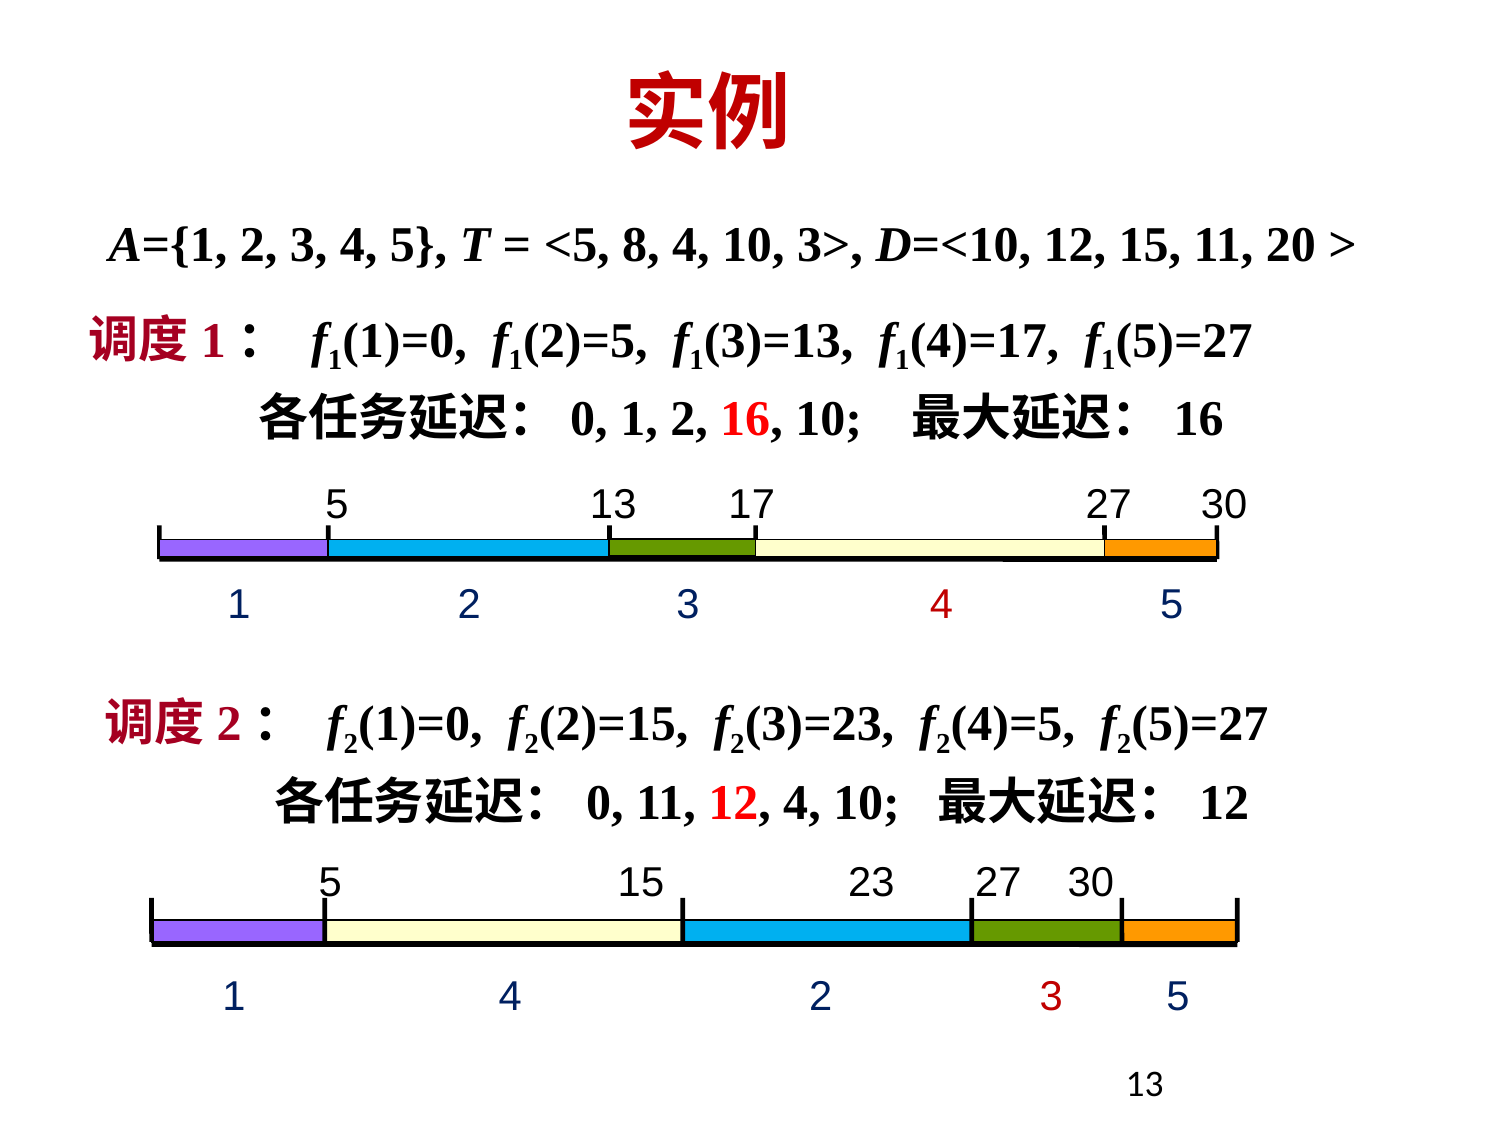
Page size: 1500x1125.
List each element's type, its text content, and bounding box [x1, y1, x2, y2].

text_box A={1, 2, 3, 4, 5}, T = <5, 8, 4, 10, 3>, D=<10, 12, 15, 11, 20 > [93, 204, 1383, 279]
text_box 调度2： f2(1)=0, f2(2)=15, f2(3)=23, f2(4)=5, f2(5)=27 各任务延迟：0, 11, 12, 4, 10; 最大延迟：12 [89, 683, 1474, 849]
title 实例 [32, 51, 1383, 168]
slide_number 13 [1110, 1051, 1461, 1112]
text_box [159, 461, 1341, 637]
list 调度1： f1(1)=0, f1(2)=5, f1(3)=13, f1(4)=17, f1(5)=27 各任务延迟：0, 1, 2, 16, 10; 最大延迟：16 [73, 300, 1458, 465]
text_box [93, 838, 1365, 1030]
